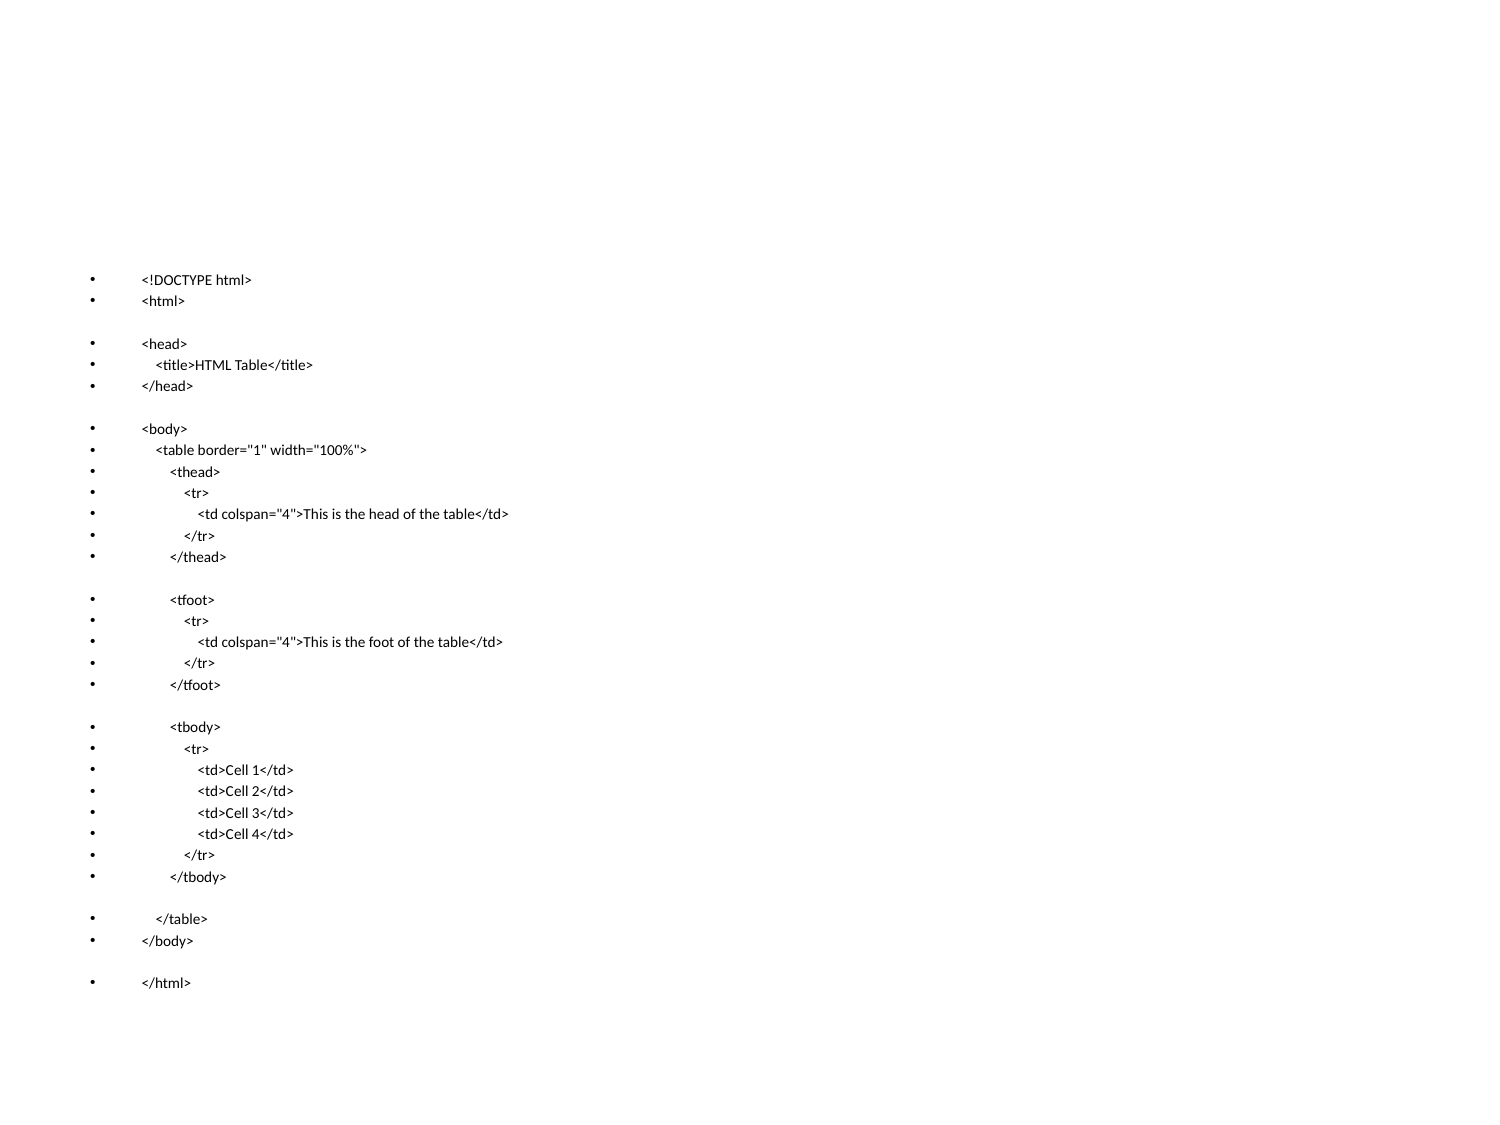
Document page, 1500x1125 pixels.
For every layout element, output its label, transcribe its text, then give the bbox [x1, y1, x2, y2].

list <!DOCTYPE html> <html> <head> <title>HTML Table</title> </head> <body> <table border="1" width="100%"> <thead> <tr> <td colspan="4">This is the head of the table</td> </tr> </thead> <tfoot> <tr> <td colspan="4">This is the foot of the table</td> </tr> </tfoot> <tbody> <tr> <td>Cell 1</td> <td>Cell 2</td> <td>Cell 3</td> <td>Cell 4</td> </tr> </tbody> </table> </body> </html> [75, 262, 1425, 1005]
